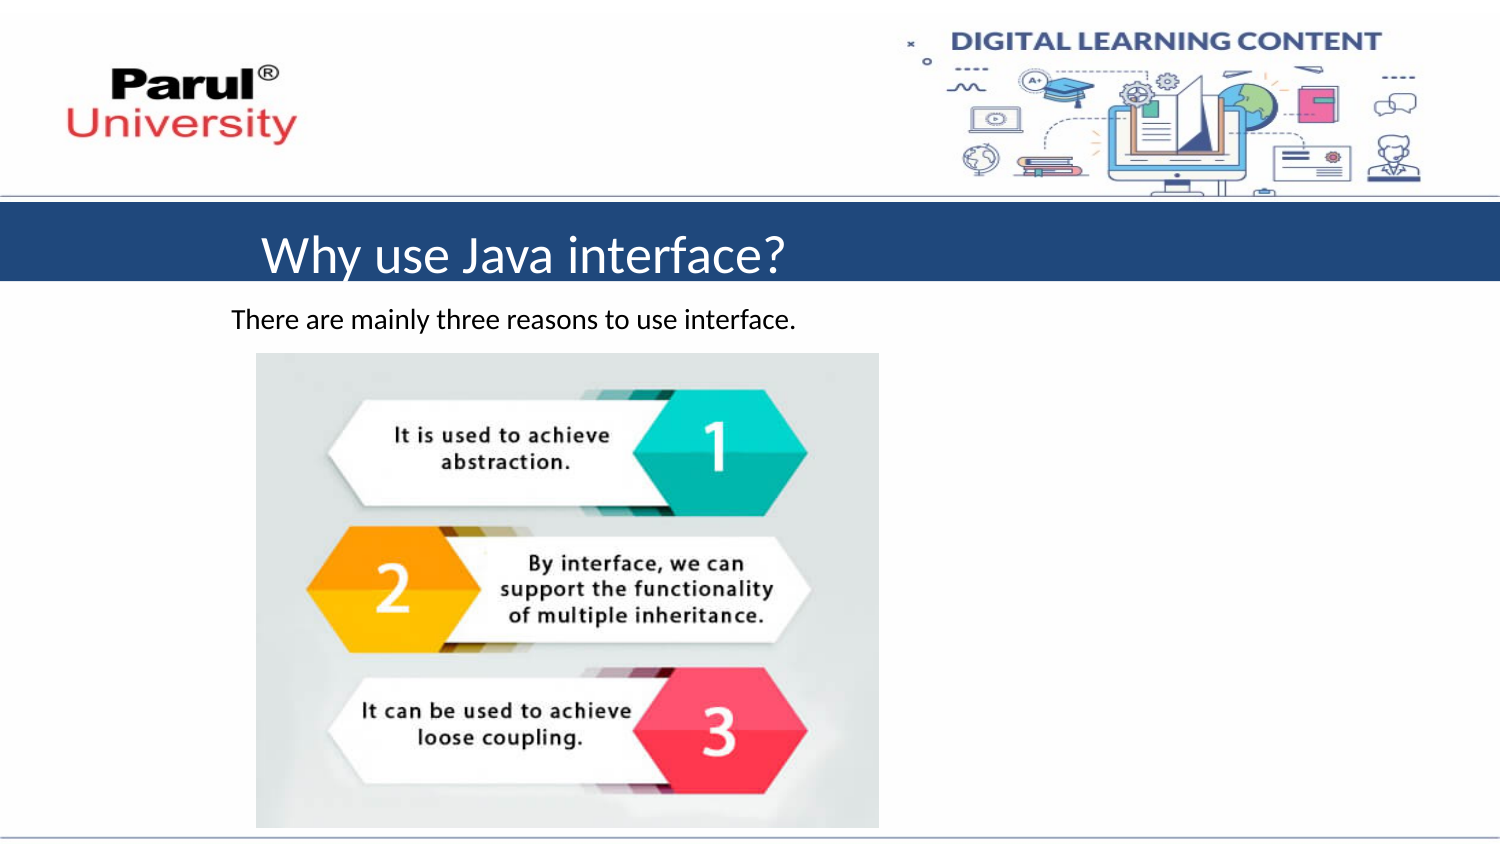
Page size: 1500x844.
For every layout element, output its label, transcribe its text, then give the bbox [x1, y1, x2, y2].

picture [0, 282, 1500, 844]
picture [0, 13, 1500, 202]
subtitle There are mainly three reasons to use interface. [193, 300, 1244, 372]
title Why use Java interface? [261, 219, 899, 300]
